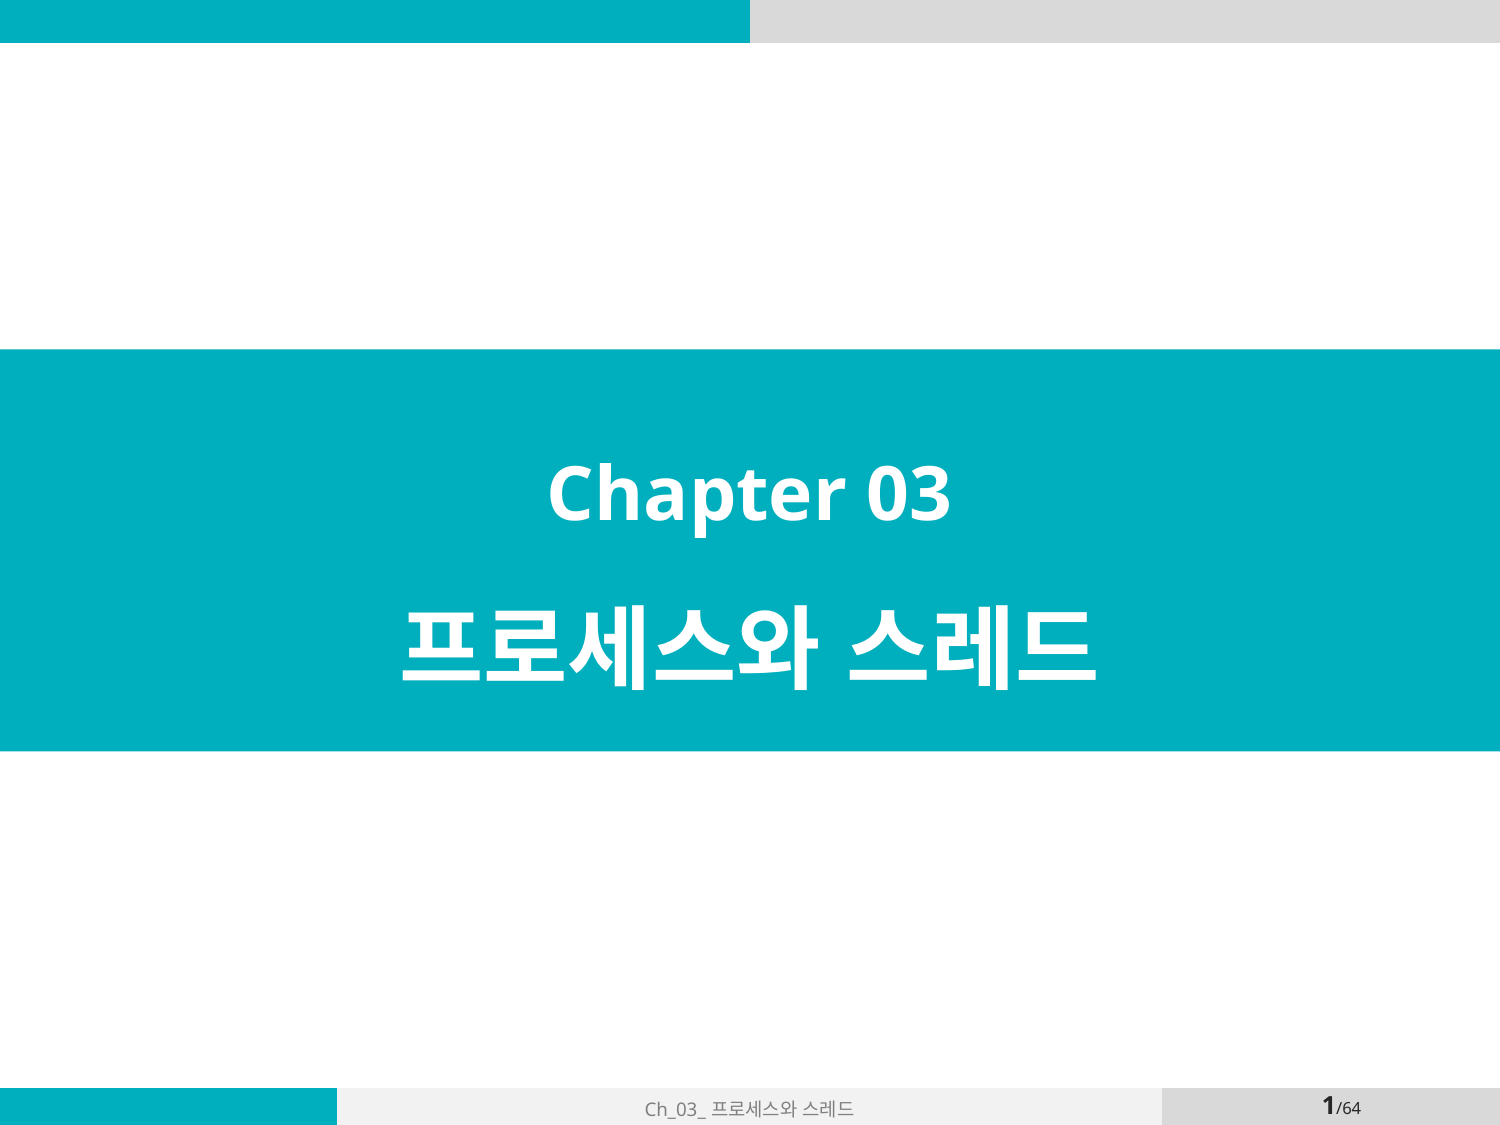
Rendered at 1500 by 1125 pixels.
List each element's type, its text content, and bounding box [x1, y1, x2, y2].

title Chapter 03 프로세스와 스레드 [0, 349, 1500, 752]
